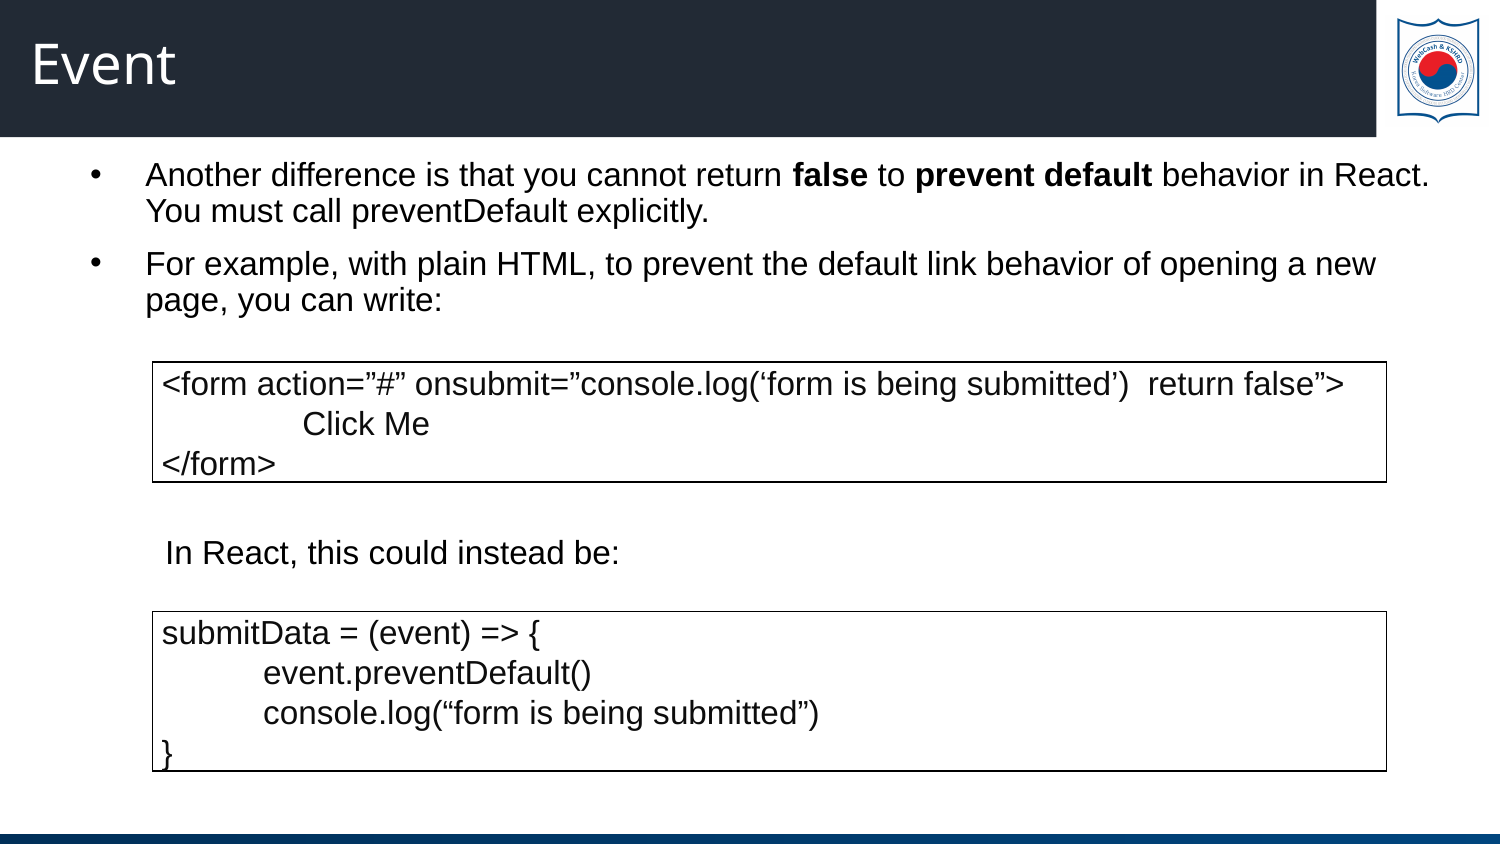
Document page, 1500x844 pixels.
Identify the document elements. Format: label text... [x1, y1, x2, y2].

title Event [19, 15, 1360, 118]
list Another difference is that you cannot return false to prevent default behavior in React. You must call preventDefault explicitly. For example, with plain HTML, to prevent the default link behavior of opening a new page, you can write: In React, this could instead be: [59, 152, 1480, 822]
text_box <form action=”#” onsubmit=”console.log(‘form is being submitted’) return false”> Click Me </form> [152, 361, 1387, 482]
text_box submitData = (event) => { event.preventDefault() console.log(“form is being submitted”) } [152, 611, 1387, 772]
picture [1385, 15, 1489, 127]
